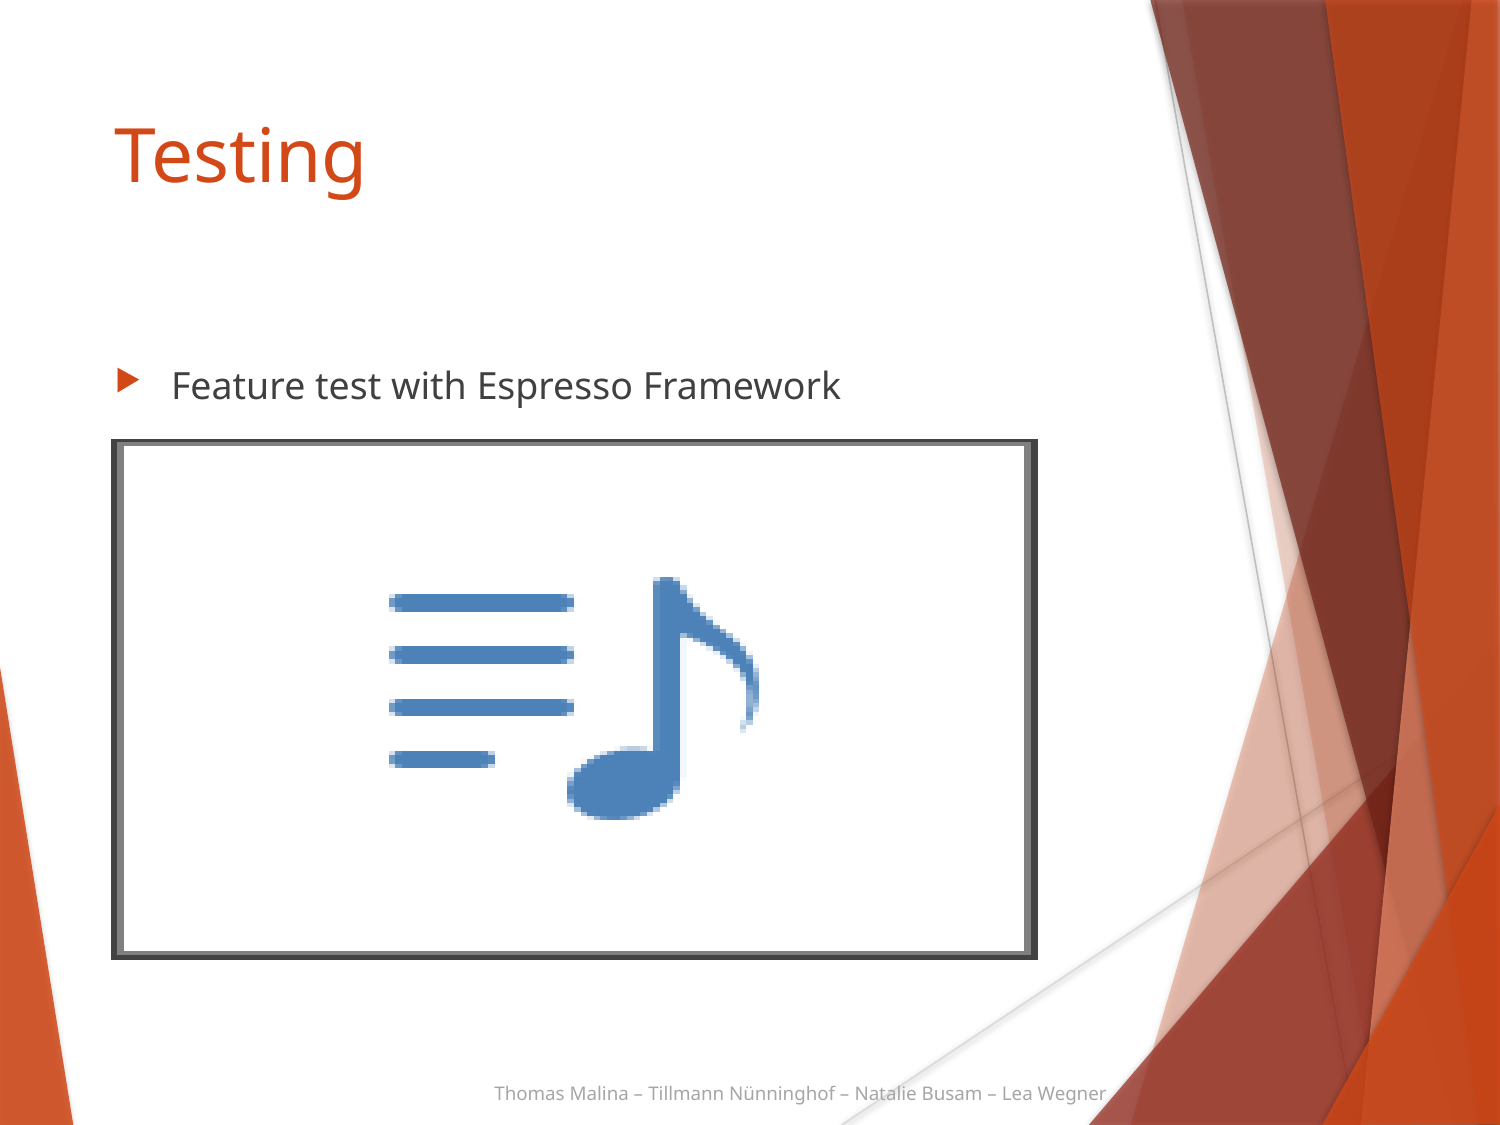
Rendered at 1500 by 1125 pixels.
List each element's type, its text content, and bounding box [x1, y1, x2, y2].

text_box Feature test with Espresso Framework [99, 354, 1142, 991]
text_box Thomas Malina – Tillmann Nünninghof – Natalie Busam – Lea Wegner [84, 1063, 1126, 1123]
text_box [109, 437, 1039, 961]
text_box Testing [99, 99, 1142, 317]
